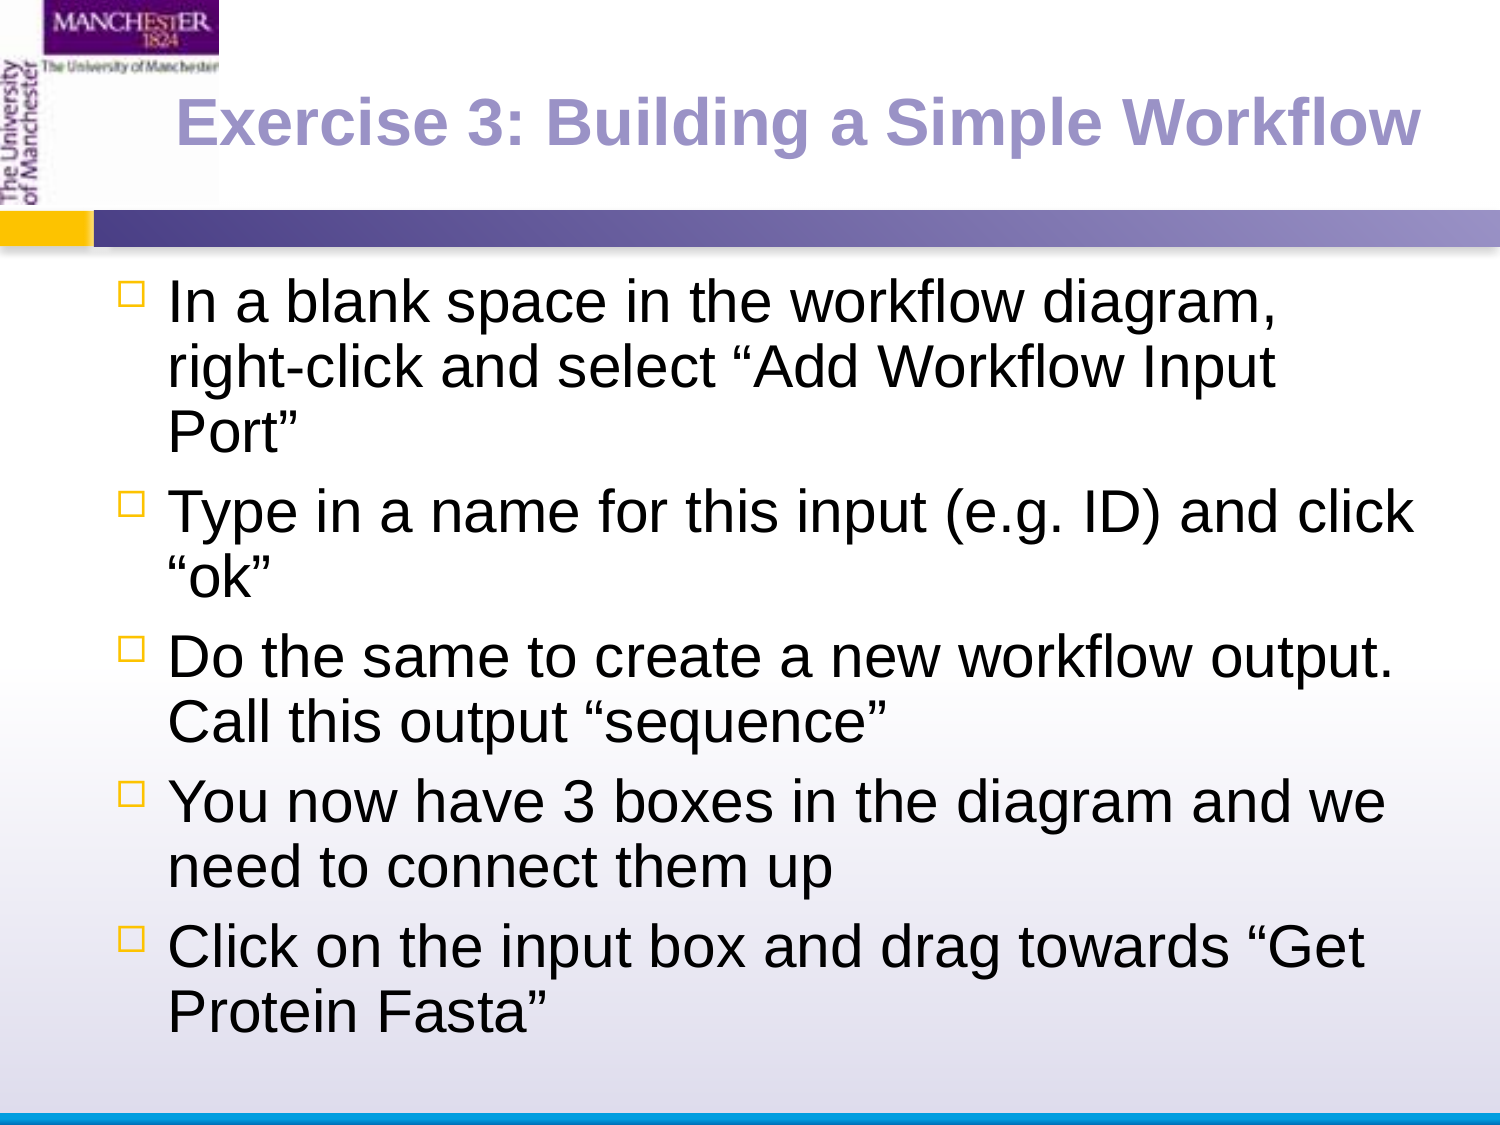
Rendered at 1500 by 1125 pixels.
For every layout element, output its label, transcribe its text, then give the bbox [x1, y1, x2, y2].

title Exercise 3: Building a Simple Workflow [99, 37, 1438, 200]
list In a blank space in the workflow diagram, right-click and select “Add Workflow Input Port” Type in a name for this input (e.g. ID) and click “ok” Do the same to create a new workflow output. Call this output “sequence” You now have 3 boxes in the diagram and we need to connect them up Click on the input box and drag towards “Get Protein Fasta” [100, 262, 1439, 1006]
picture [0, 0, 219, 204]
